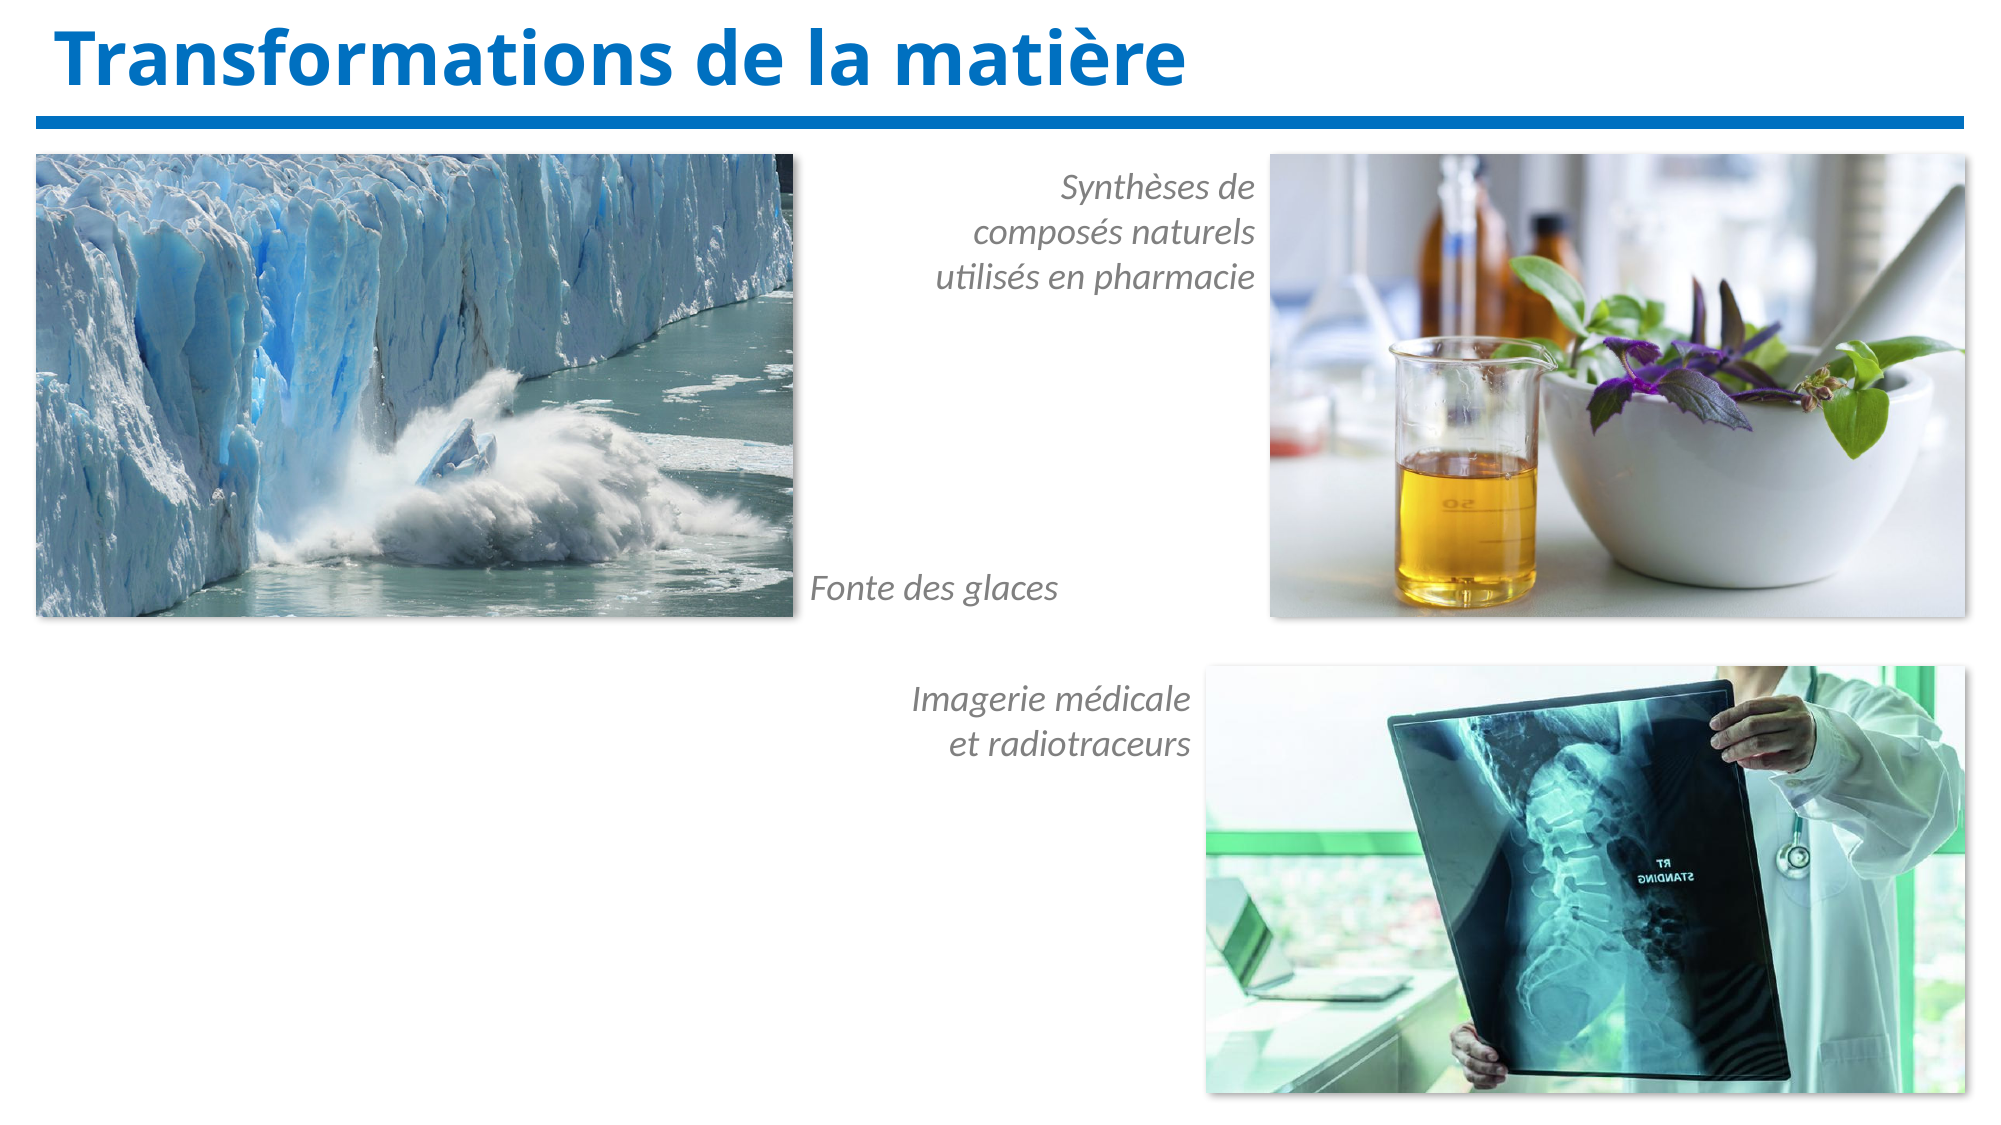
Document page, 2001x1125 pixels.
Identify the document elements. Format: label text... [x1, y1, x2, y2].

text_box Transformations de la matière [0, 0, 2000, 123]
picture [1205, 666, 1965, 1094]
text_box Fonte des glaces [795, 555, 1074, 616]
text_box Imagerie médicale et radiotraceurs [865, 666, 1205, 772]
text_box Synthèses de composés naturels utilisés en pharmacie [908, 154, 1270, 304]
picture [1270, 154, 1965, 617]
picture [36, 154, 793, 617]
